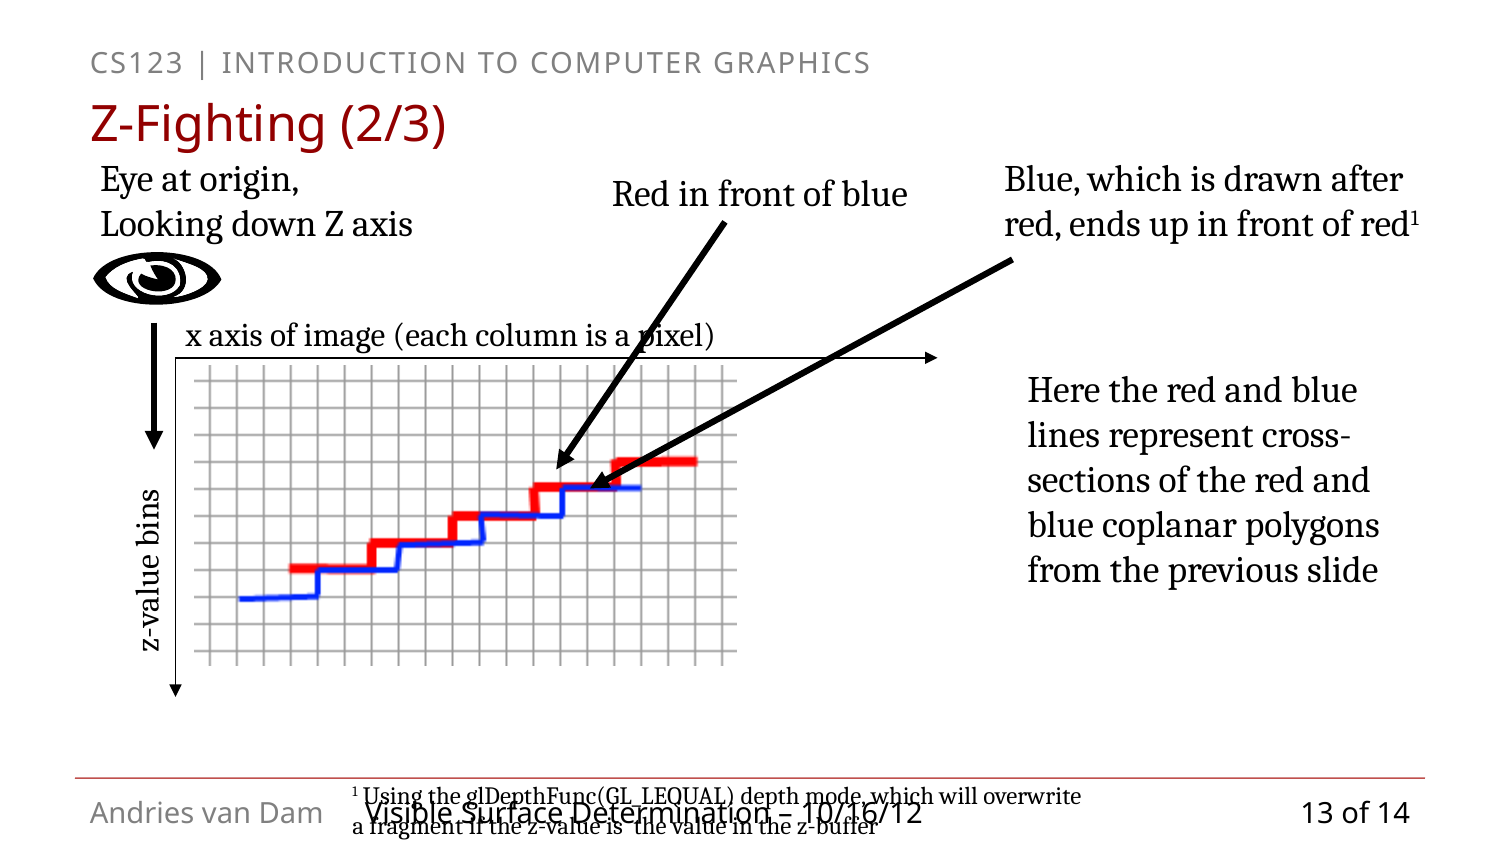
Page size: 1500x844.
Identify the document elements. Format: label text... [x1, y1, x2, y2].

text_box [589, 259, 1013, 489]
text_box x axis of image (each column is a pixel) [170, 305, 550, 361]
picture [87, 246, 227, 311]
text_box Blue, which is drawn after red, ends up in front of red1 [989, 146, 1477, 252]
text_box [555, 221, 726, 357]
text_box Here the red and blue lines represent cross-sections of the red and blue coplanar polygons from the previous slide [1012, 357, 1404, 598]
text_box z-value bins [117, 474, 170, 668]
picture [194, 365, 738, 666]
footer Visible Surface Determination – 10/16/12 [350, 787, 1213, 827]
title Z-Fighting (2/3) [75, 84, 1425, 160]
slide_number 13 of 14 [1224, 787, 1425, 827]
text_box Red in front of blue [597, 161, 924, 221]
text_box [555, 371, 583, 470]
text_box Eye at origin, Looking down Z axis [85, 146, 429, 252]
